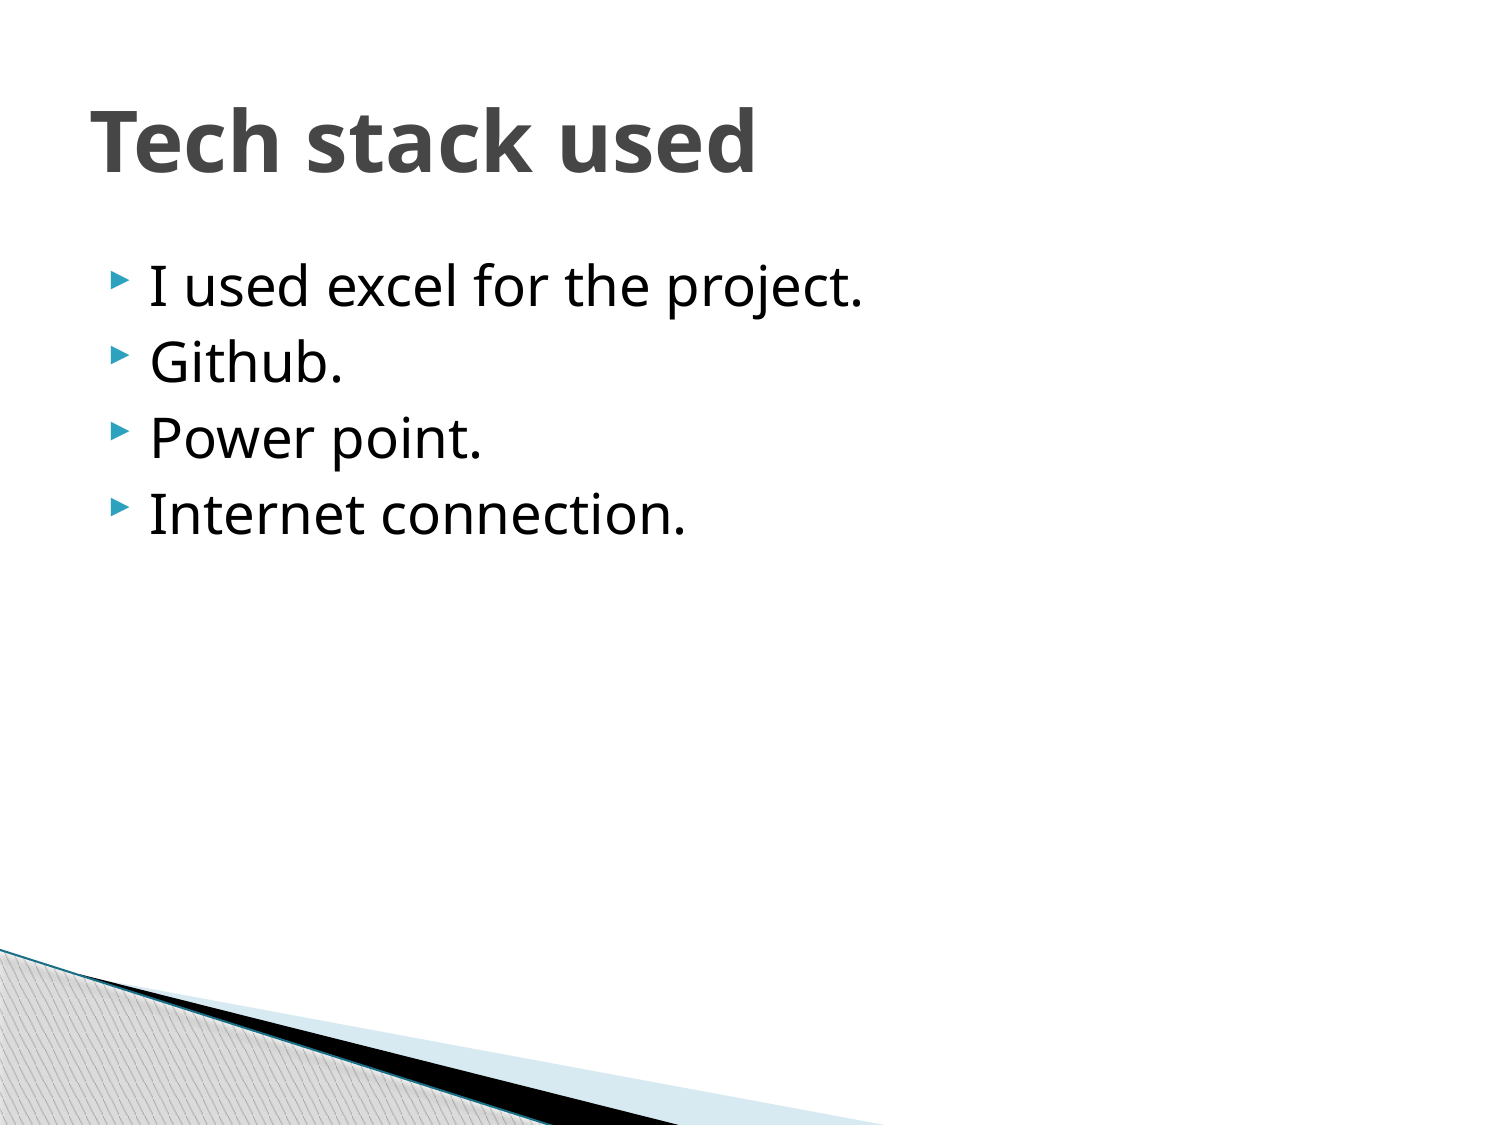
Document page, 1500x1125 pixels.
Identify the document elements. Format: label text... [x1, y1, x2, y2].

list I used excel for the project. Github. Power point. Internet connection. [75, 243, 1425, 986]
title Tech stack used [75, 45, 1425, 233]
